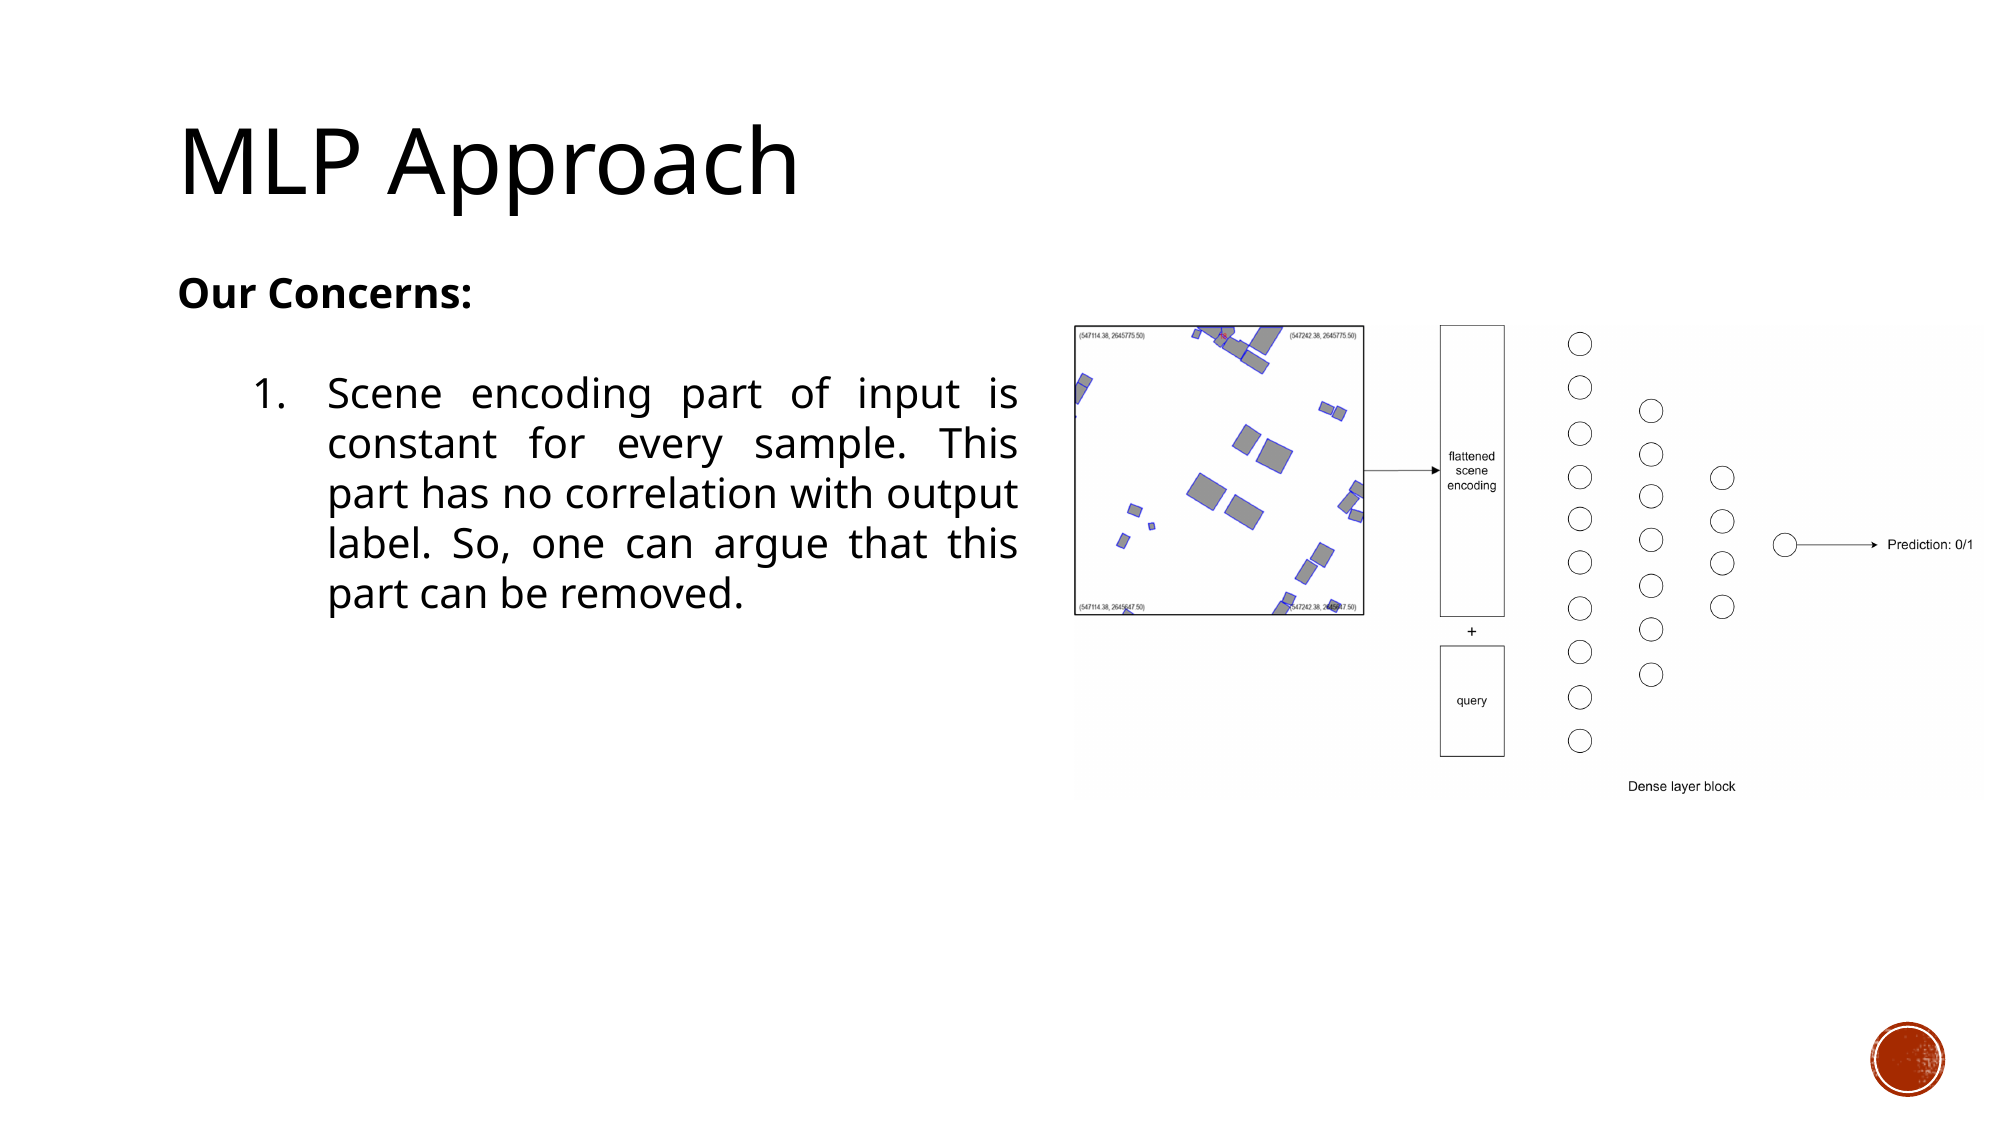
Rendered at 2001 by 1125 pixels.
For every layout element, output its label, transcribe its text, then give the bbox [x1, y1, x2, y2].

text_box Our Concerns: Scene encoding part of input is constant for every sample. This part has no correlation with output label. So, one can argue that this part can be removed. [162, 259, 1034, 674]
text_box MLP Approach [162, 95, 1268, 221]
picture [1074, 325, 1984, 800]
